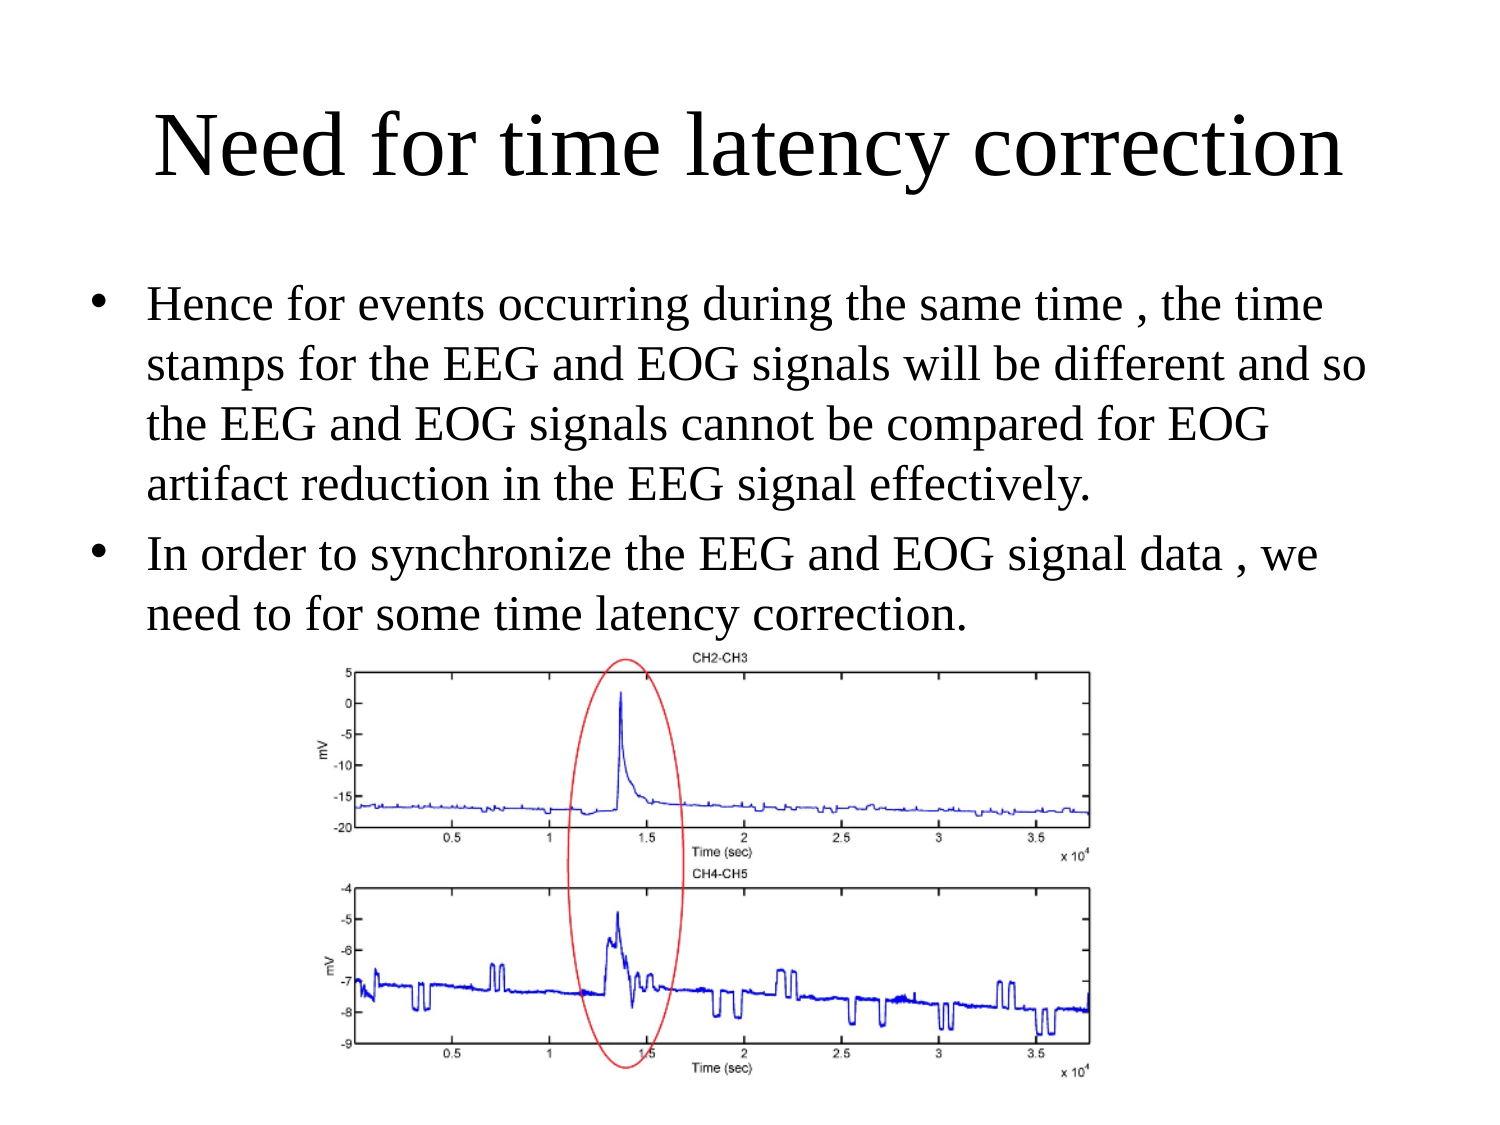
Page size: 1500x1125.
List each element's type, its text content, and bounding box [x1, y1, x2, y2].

title Need for time latency correction [75, 45, 1425, 233]
list Hence for events occurring during the same time , the time stamps for the EEG and EOG signals will be different and so the EEG and EOG signals cannot be compared for EOG artifact reduction in the EEG signal effectively. In order to synchronize the EEG and EOG signal data , we need to for some time latency correction. [75, 262, 1425, 1005]
picture [312, 649, 1099, 1097]
